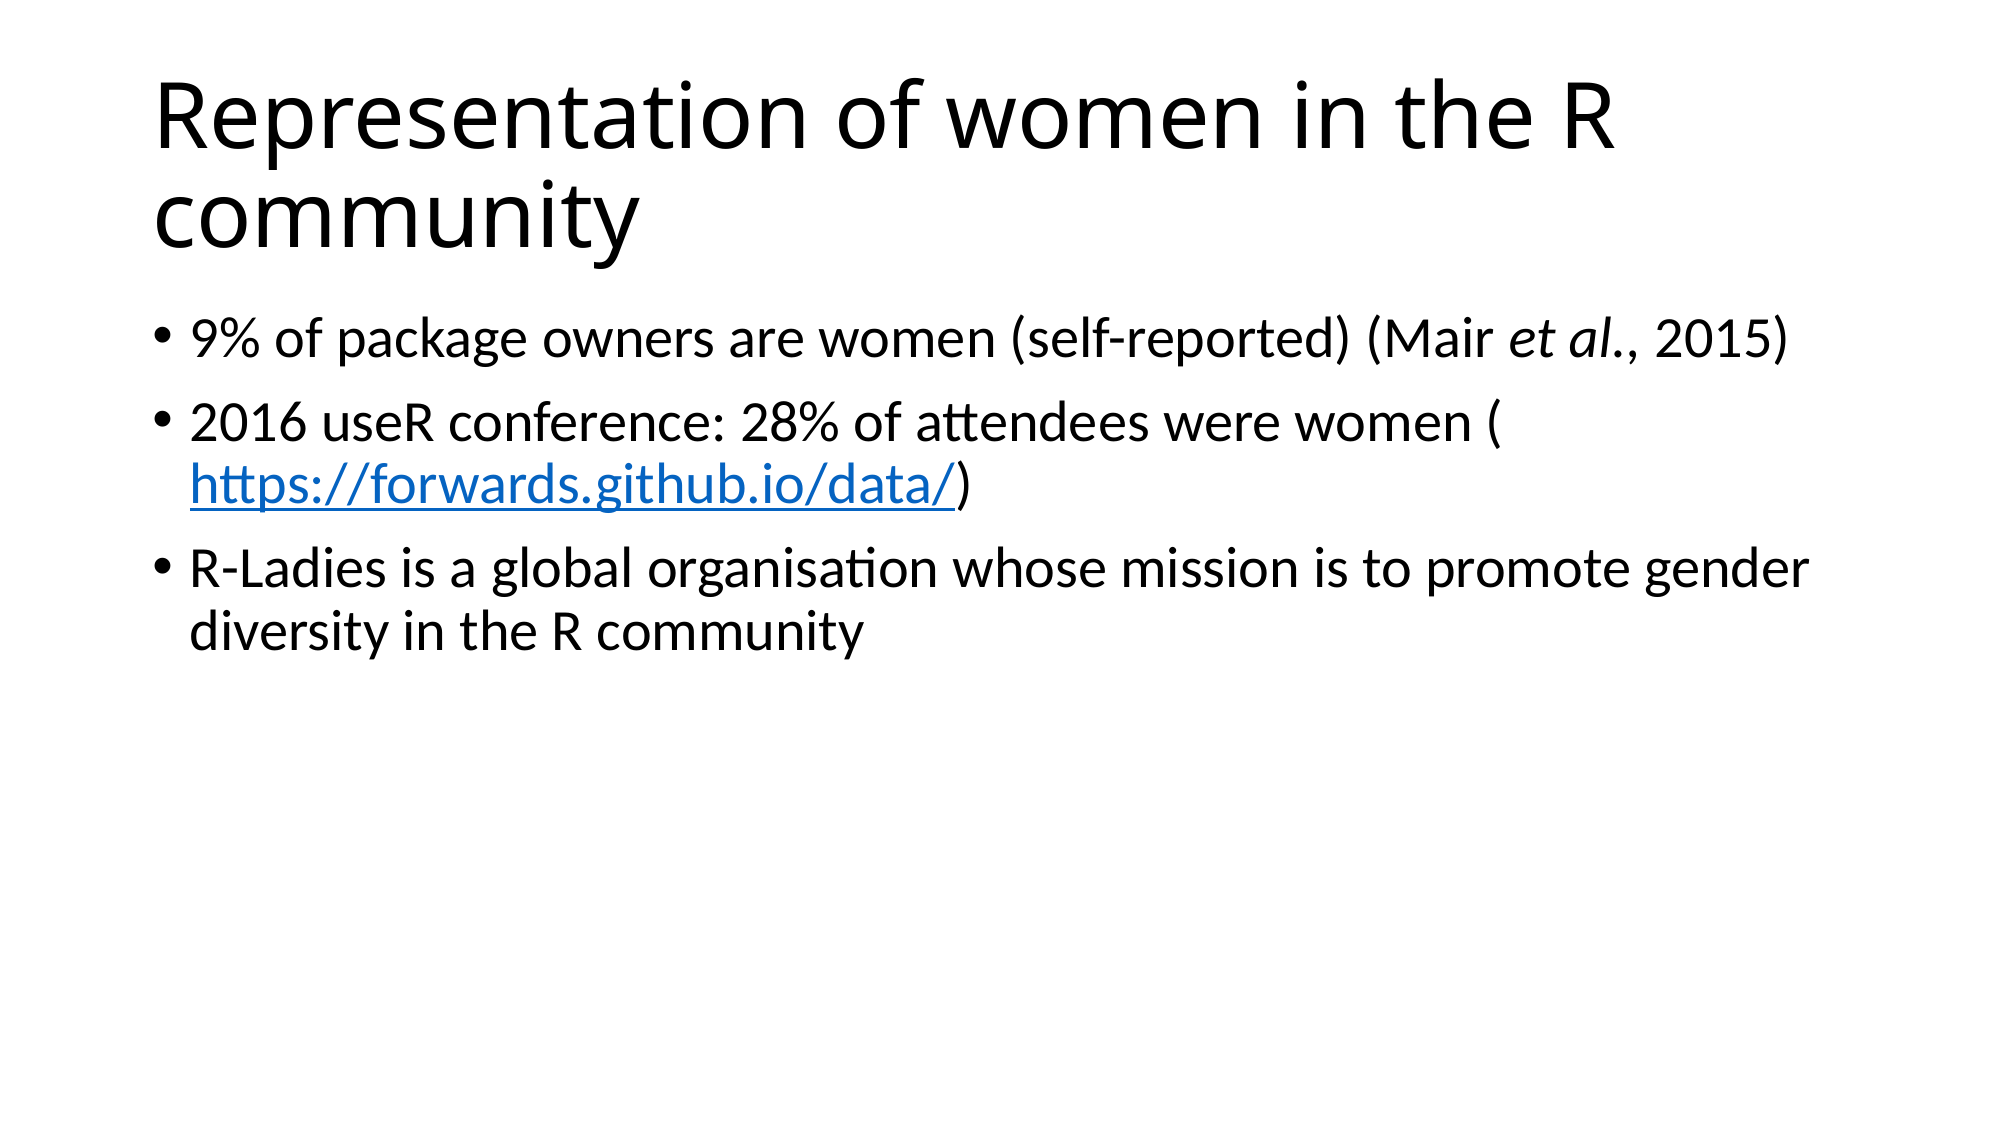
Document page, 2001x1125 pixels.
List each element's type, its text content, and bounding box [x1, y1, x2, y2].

title Representation of women in the R community [137, 59, 1863, 278]
list 9% of package owners are women (self-reported) (Mair et al., 2015) 2016 useR conference: 28% of attendees were women (https://forwards.github.io/data/) R-Ladies is a global organisation whose mission is to promote gender diversity in the R community [137, 299, 1863, 1014]
